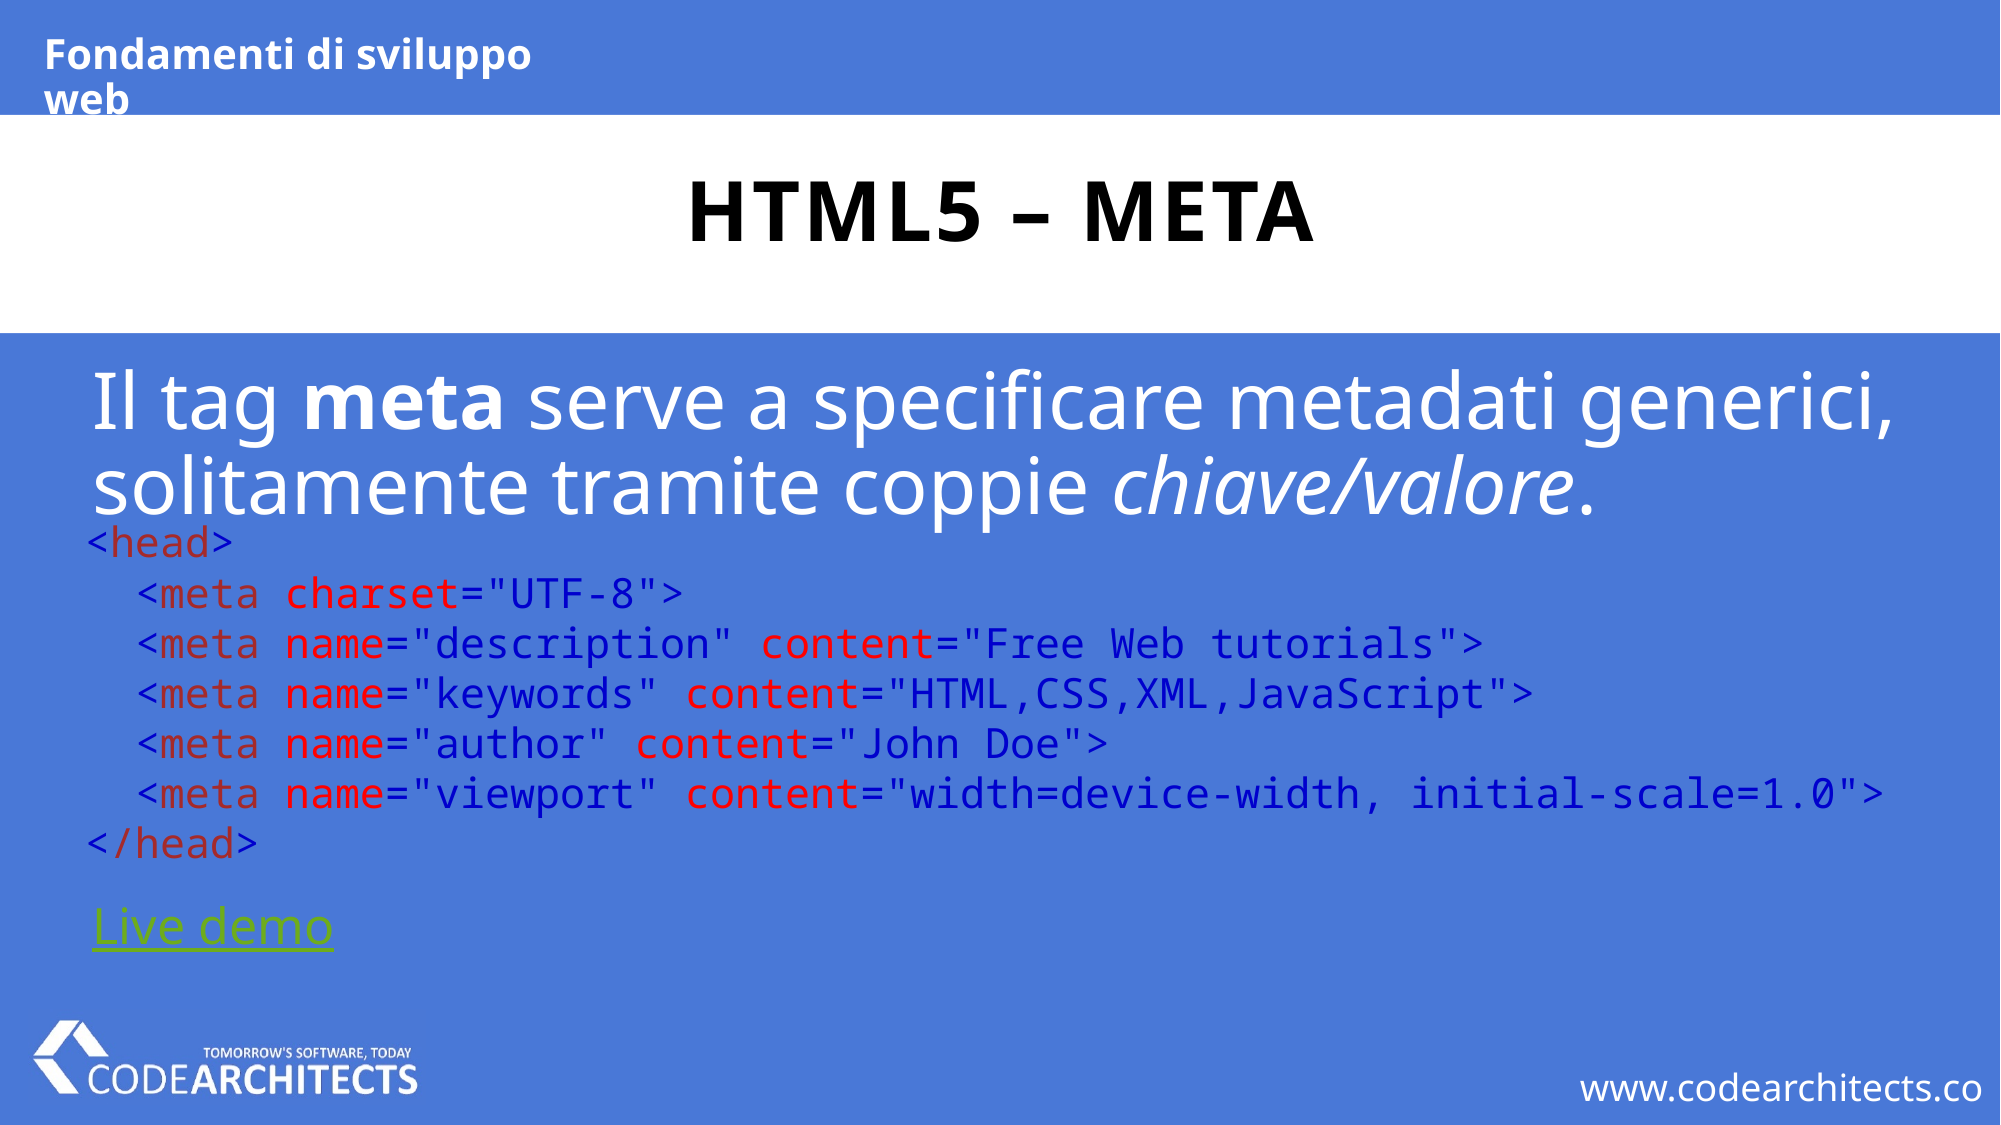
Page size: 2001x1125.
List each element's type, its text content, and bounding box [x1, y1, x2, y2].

title HTML5 – meta [137, 128, 1863, 307]
list Fondamenti di sviluppo web [28, 26, 578, 75]
picture [28, 1009, 426, 1105]
text_box <head> <meta charset="UTF-8"> <meta name="description" content="Free Web tutorials"> <meta name="keywords" content="HTML,CSS,XML,JavaScript"> <meta name="author" content="John Doe"> <meta name="viewport" content="width=device-width, initial-scale=1.0"> </head> [70, 508, 1947, 874]
text_box Live demo [77, 887, 356, 971]
text_box Il tag meta serve a specificare metadati generici, solitamente tramite coppie chiave/valore. [77, 353, 1939, 508]
